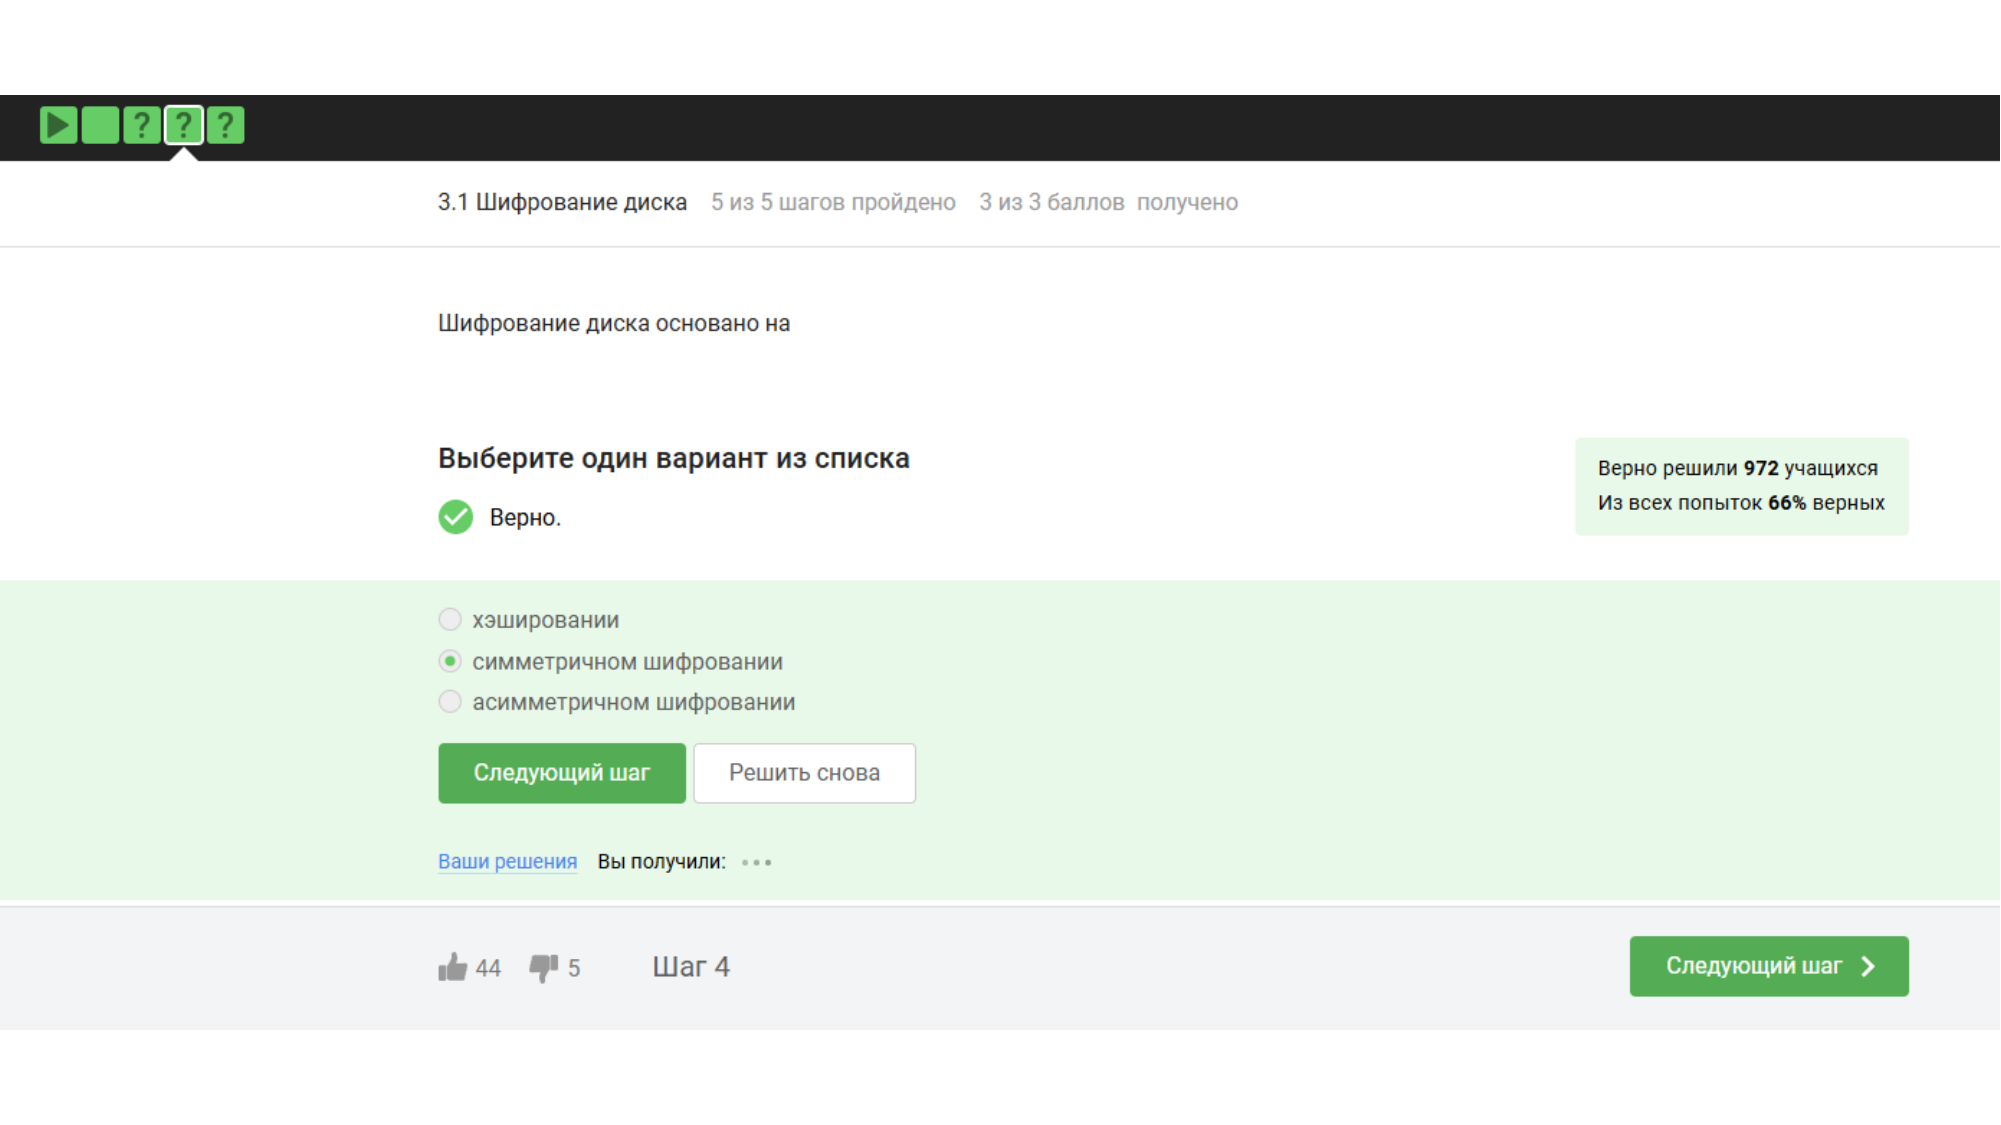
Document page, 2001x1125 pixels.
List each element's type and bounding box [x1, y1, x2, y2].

picture [0, 95, 2000, 1030]
